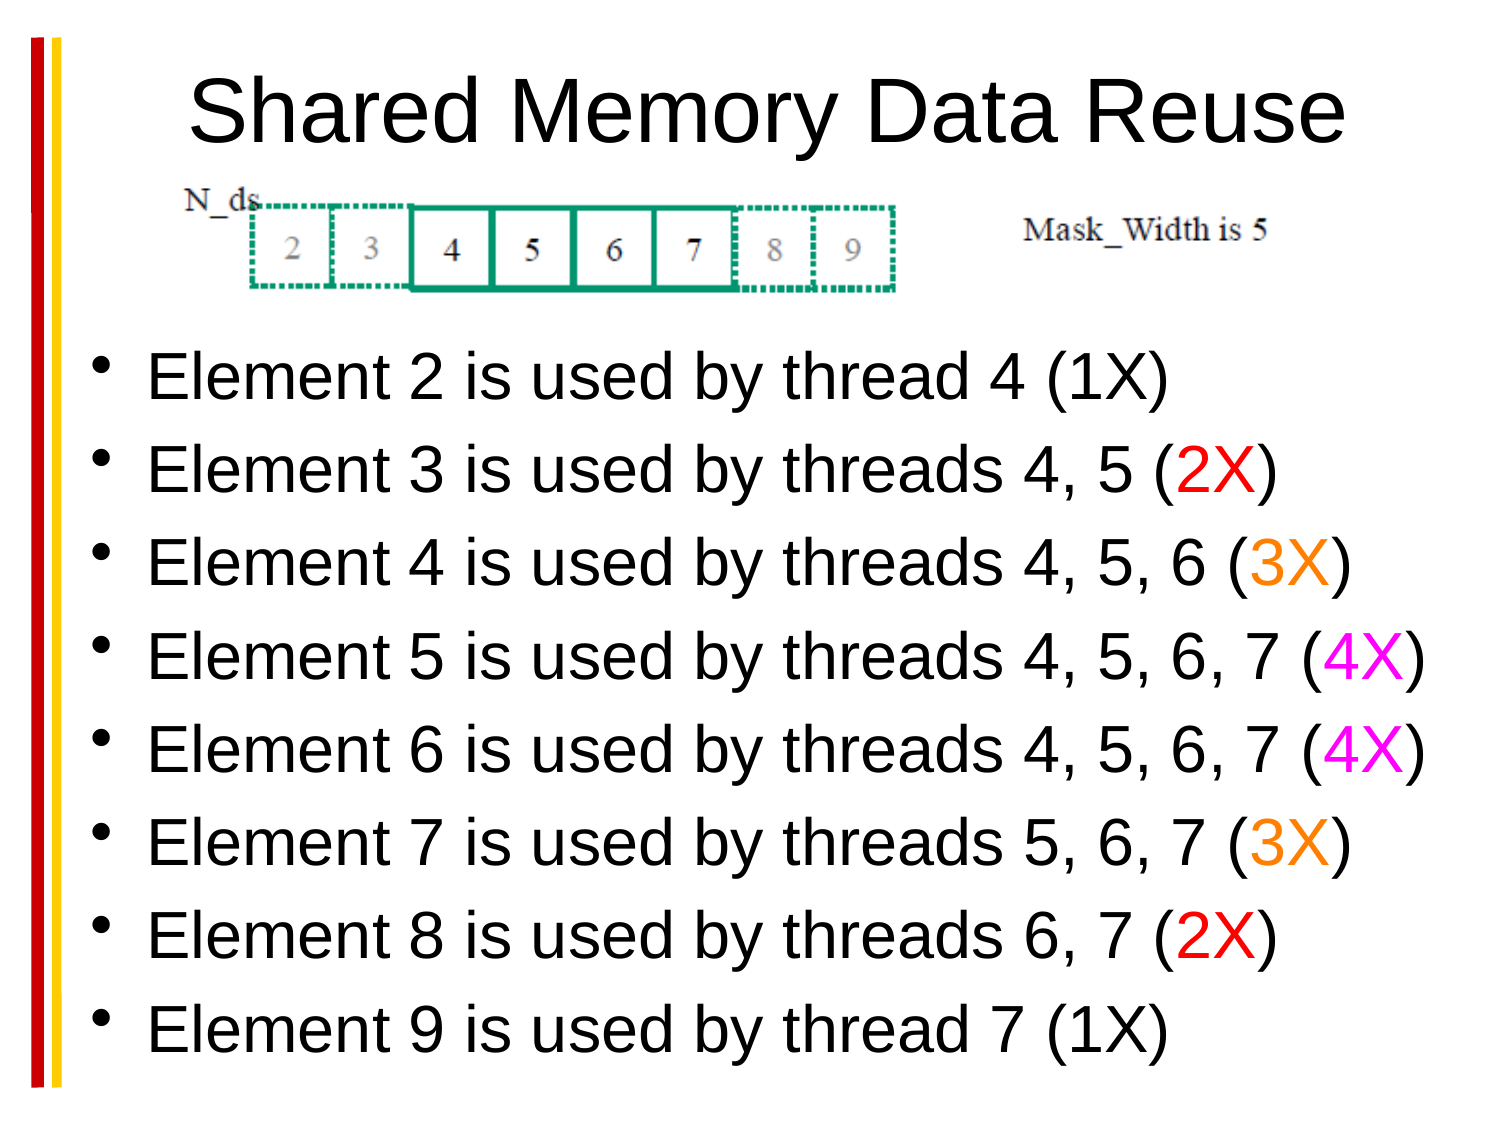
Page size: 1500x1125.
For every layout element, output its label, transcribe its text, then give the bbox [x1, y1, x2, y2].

picture [174, 174, 1281, 305]
list Element 2 is used by thread 4 (1X) Element 3 is used by threads 4, 5 (2X) Element 4 is used by threads 4, 5, 6 (3X) Element 5 is used by threads 4, 5, 6, 7 (4X) Element 6 is used by threads 4, 5, 6, 7 (4X) Element 7 is used by threads 5, 6, 7 (3X) Element 8 is used by threads 6, 7 (2X) Element 9 is used by thread 7 (1X) [75, 324, 1463, 1100]
title Shared Memory Data Reuse [75, 37, 1463, 175]
